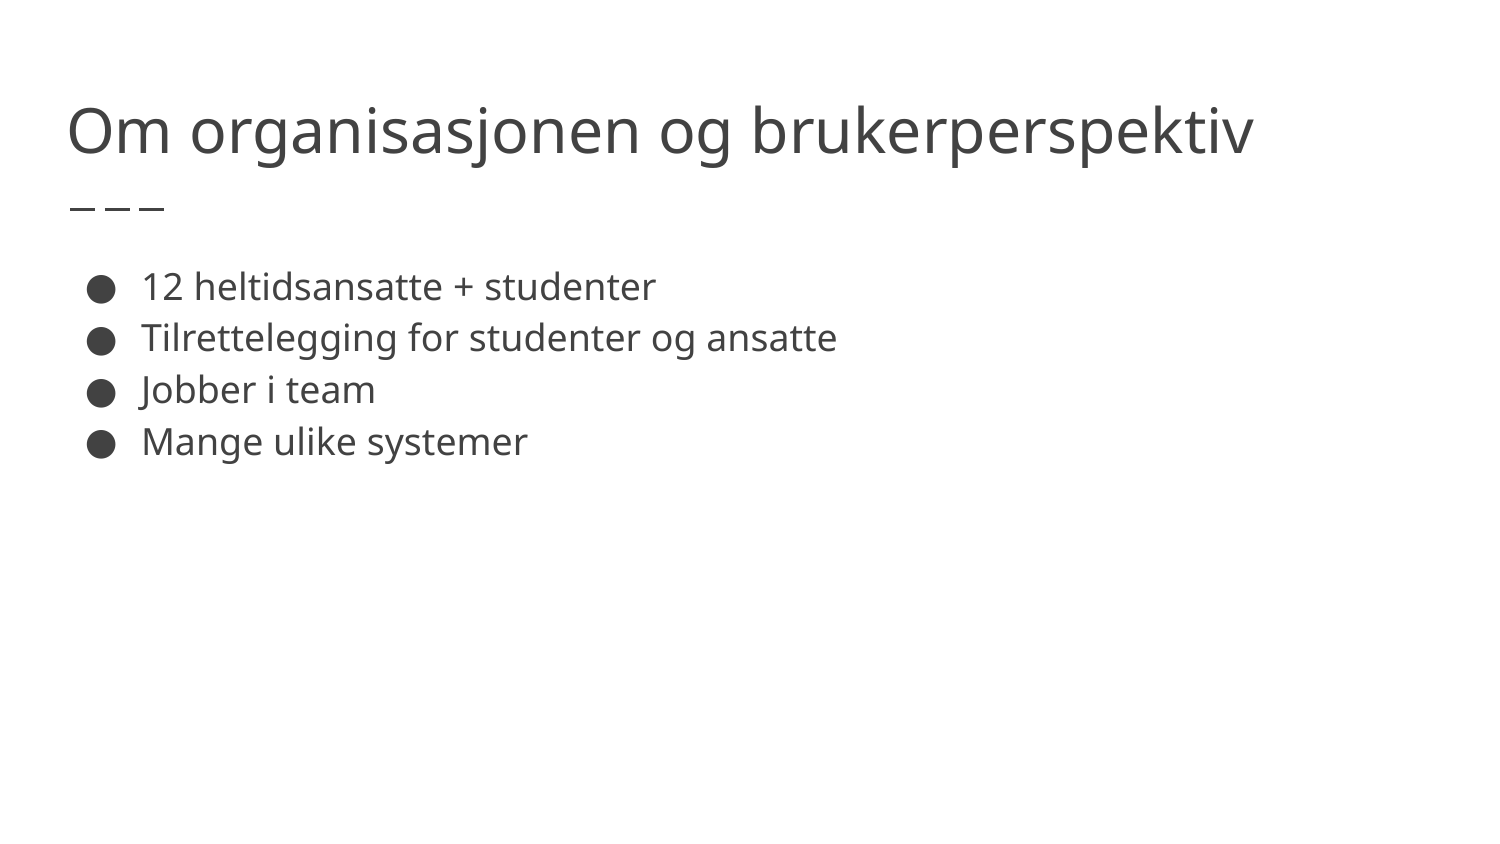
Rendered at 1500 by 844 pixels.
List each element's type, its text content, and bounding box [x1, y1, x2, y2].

list 12 heltidsansatte + studenter Tilrettelegging for studenter og ansatte Jobber i team Mange ulike systemer [51, 240, 1449, 750]
title Om organisasjonen og brukerperspektiv [51, 61, 1449, 182]
